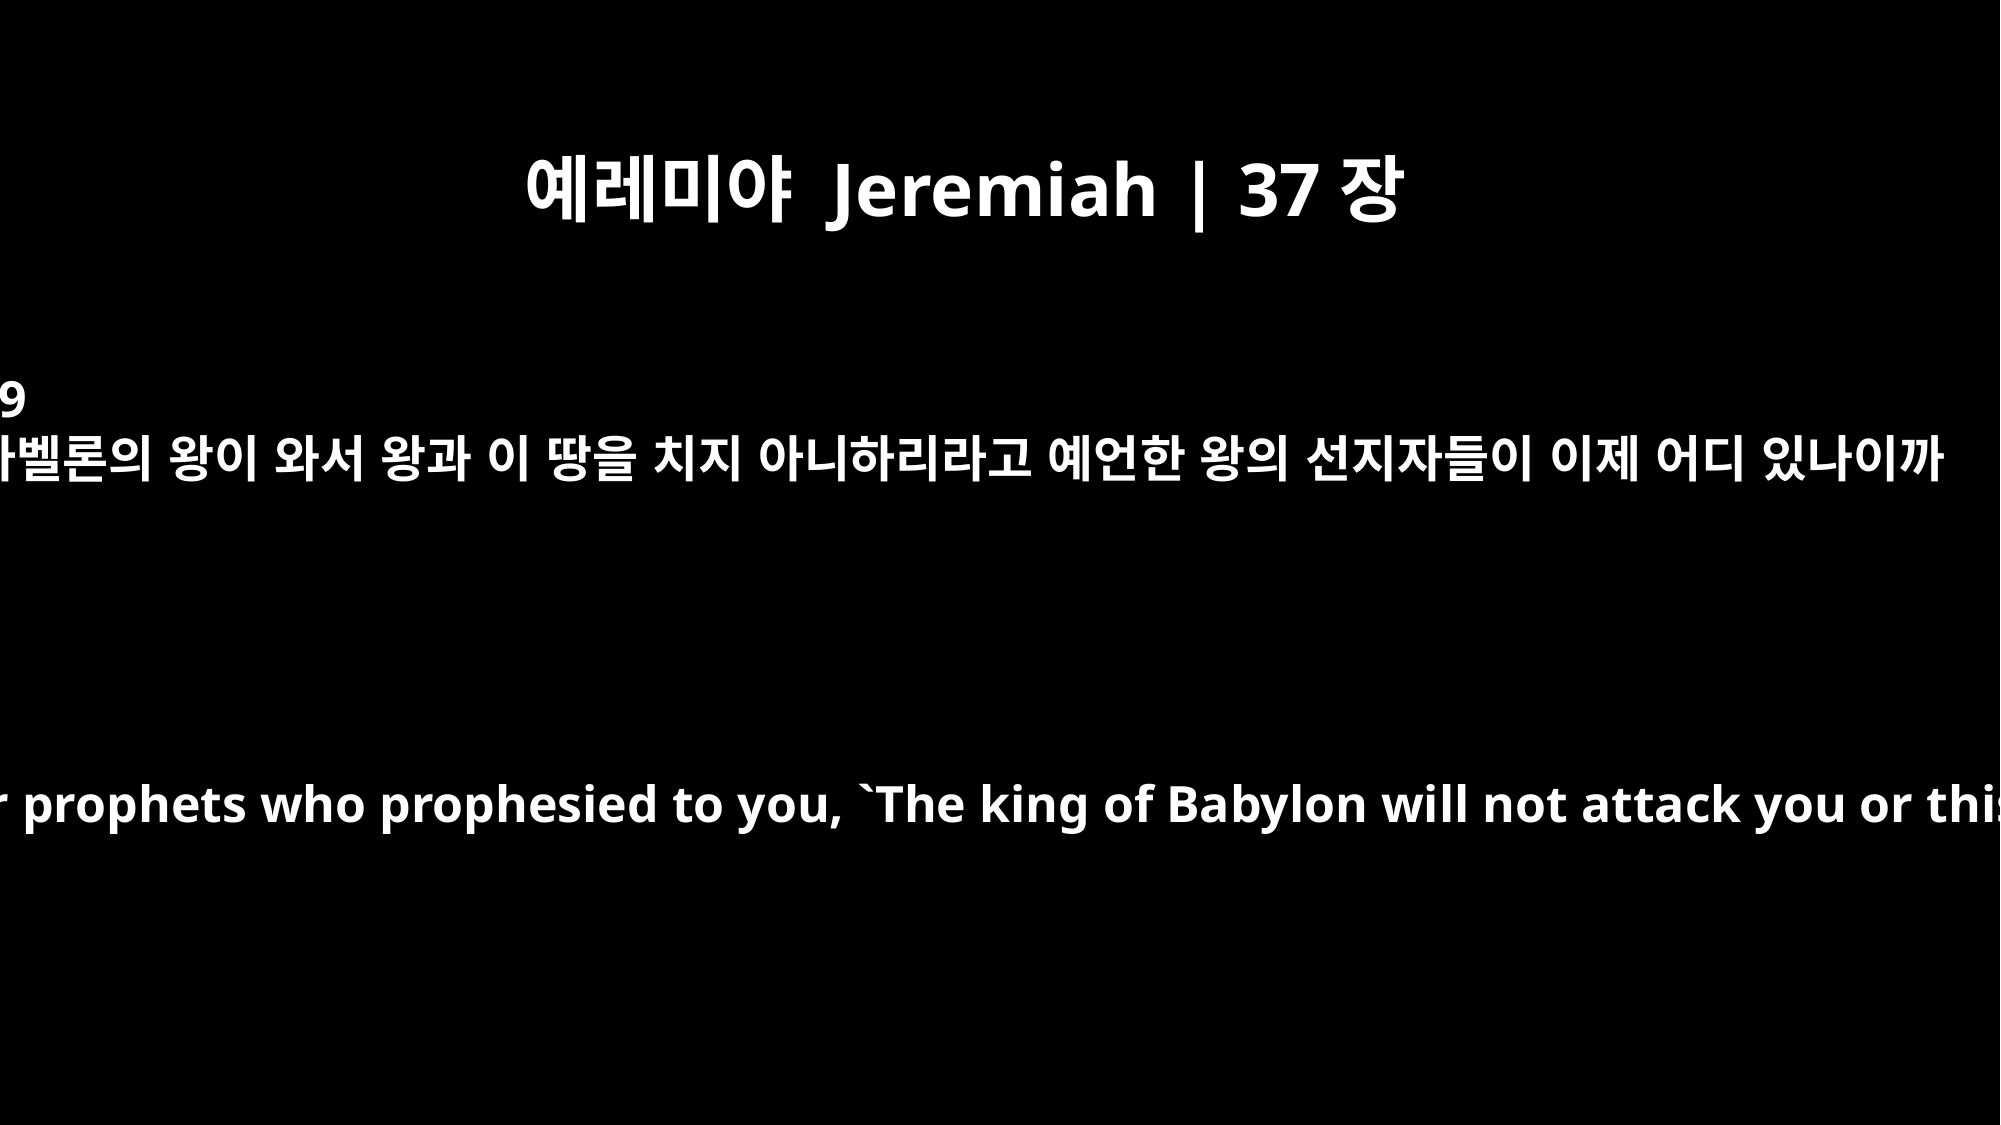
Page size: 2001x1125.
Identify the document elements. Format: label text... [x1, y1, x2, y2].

text_box Where are your prophets who prophesied to you, `The king of Babylon will not attack you or this land'? [0, 764, 2000, 840]
text_box 예레미야 Jeremiah | 37장 [510, 136, 1422, 239]
text_box 19 바벨론의 왕이 와서 왕과 이 땅을 치지 아니하리라고 예언한 왕의 선지자들이 이제 어디 있나이까 [0, 359, 1962, 495]
